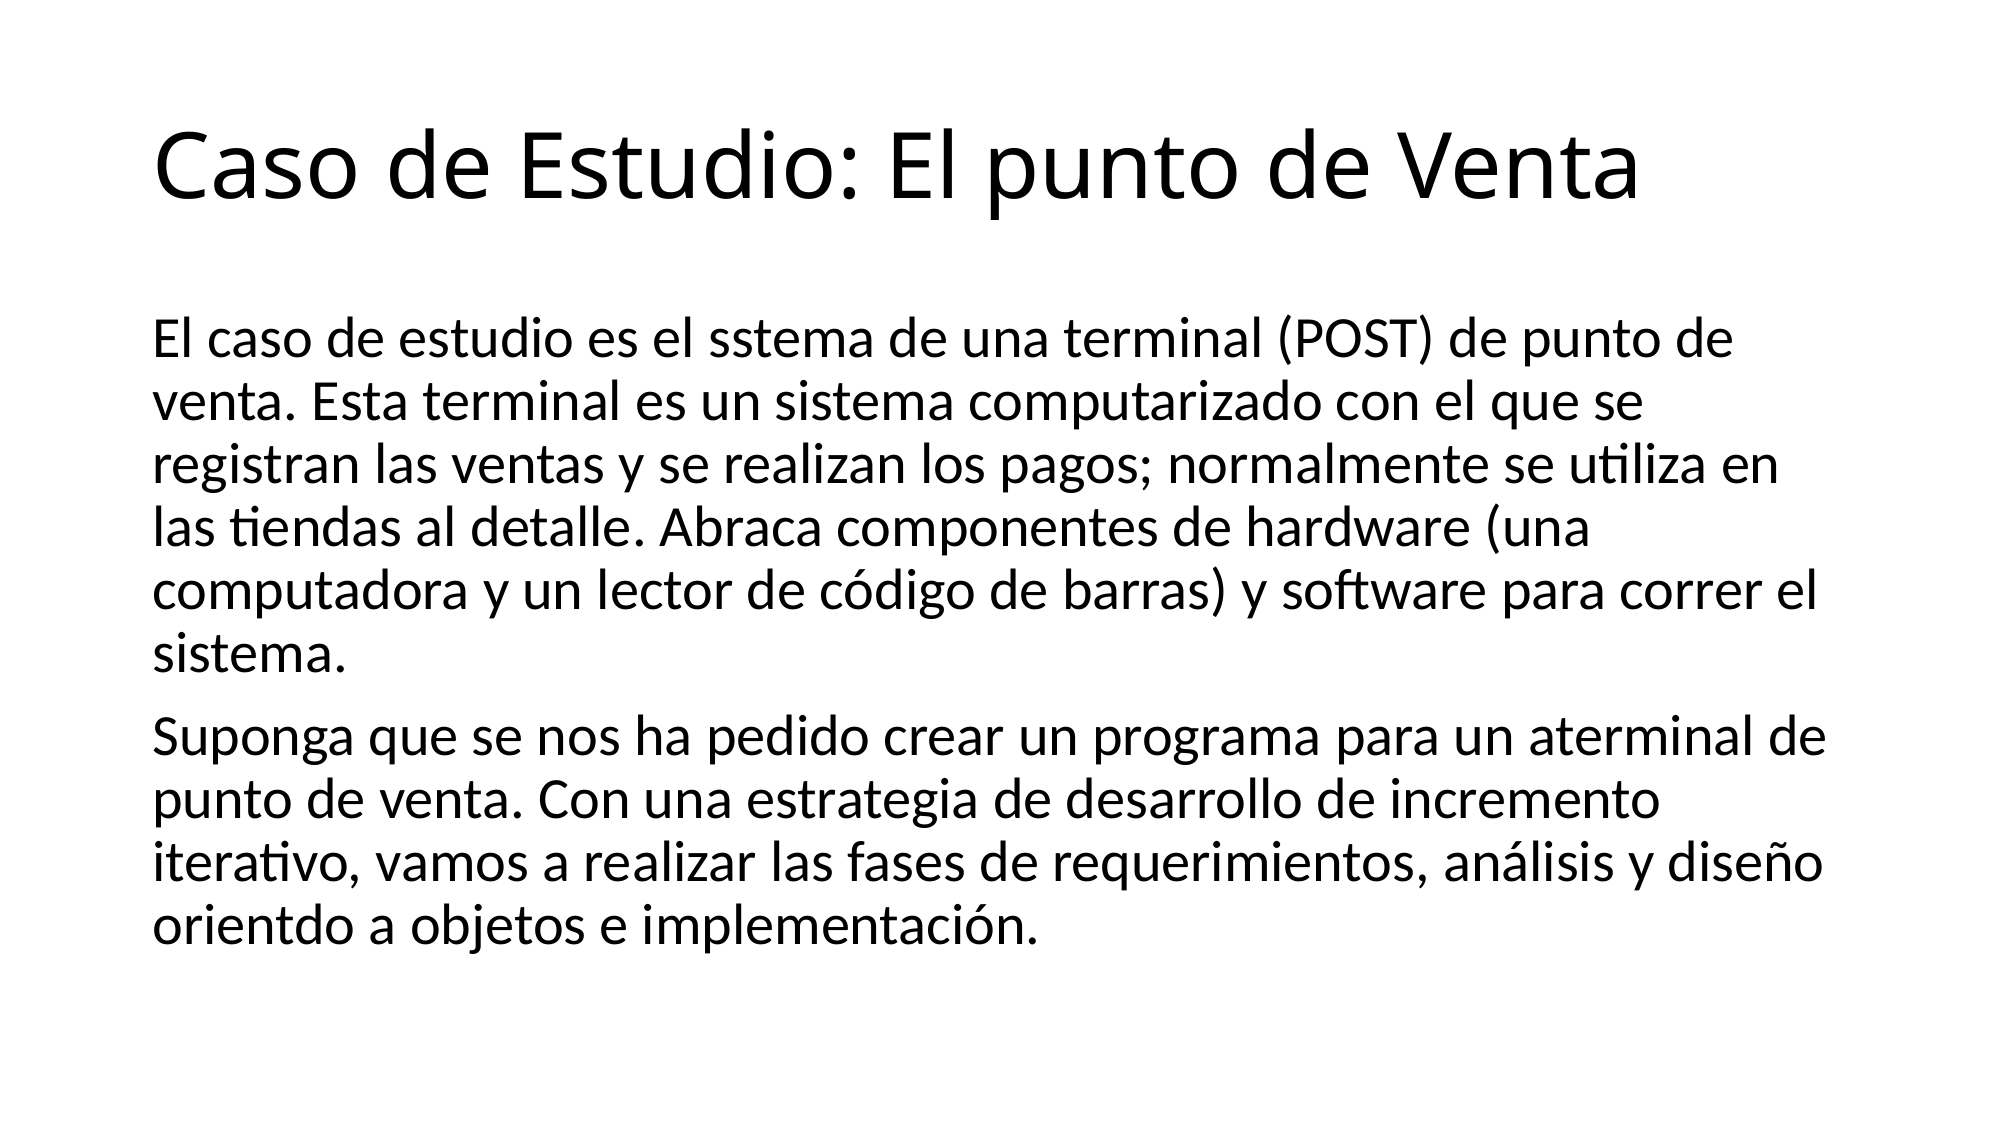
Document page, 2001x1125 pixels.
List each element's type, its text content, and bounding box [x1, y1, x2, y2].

list El caso de estudio es el sstema de una terminal (POST) de punto de venta. Esta terminal es un sistema computarizado con el que se registran las ventas y se realizan los pagos; normalmente se utiliza en las tiendas al detalle. Abraca componentes de hardware (una computadora y un lector de código de barras) y software para correr el sistema. Suponga que se nos ha pedido crear un programa para un aterminal de punto de venta. Con una estrategia de desarrollo de incremento iterativo, vamos a realizar las fases de requerimientos, análisis y diseño orientdo a objetos e implementación. [137, 299, 1863, 1014]
title Caso de Estudio: El punto de Venta [137, 59, 1863, 278]
